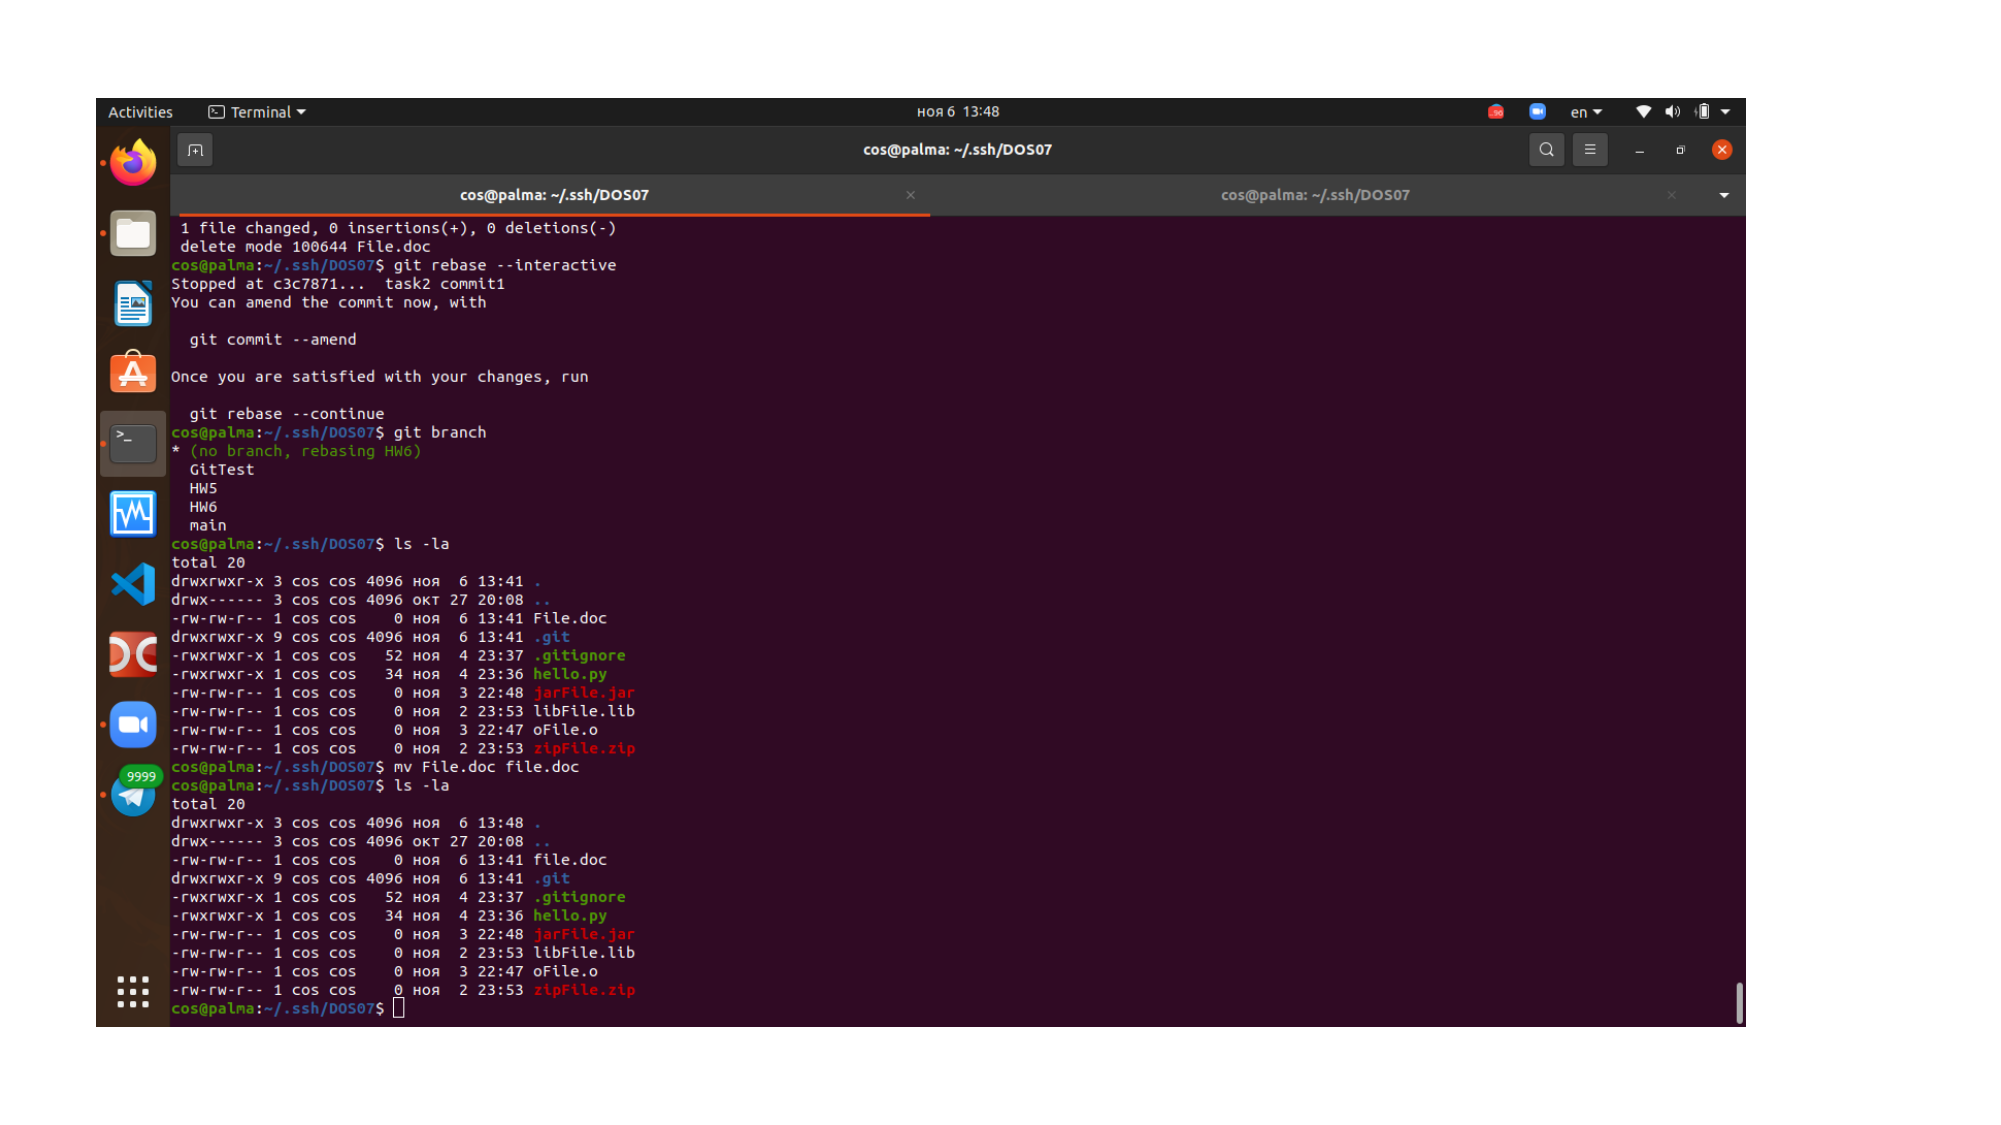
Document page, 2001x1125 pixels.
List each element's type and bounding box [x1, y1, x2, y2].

picture [96, 98, 1746, 1027]
